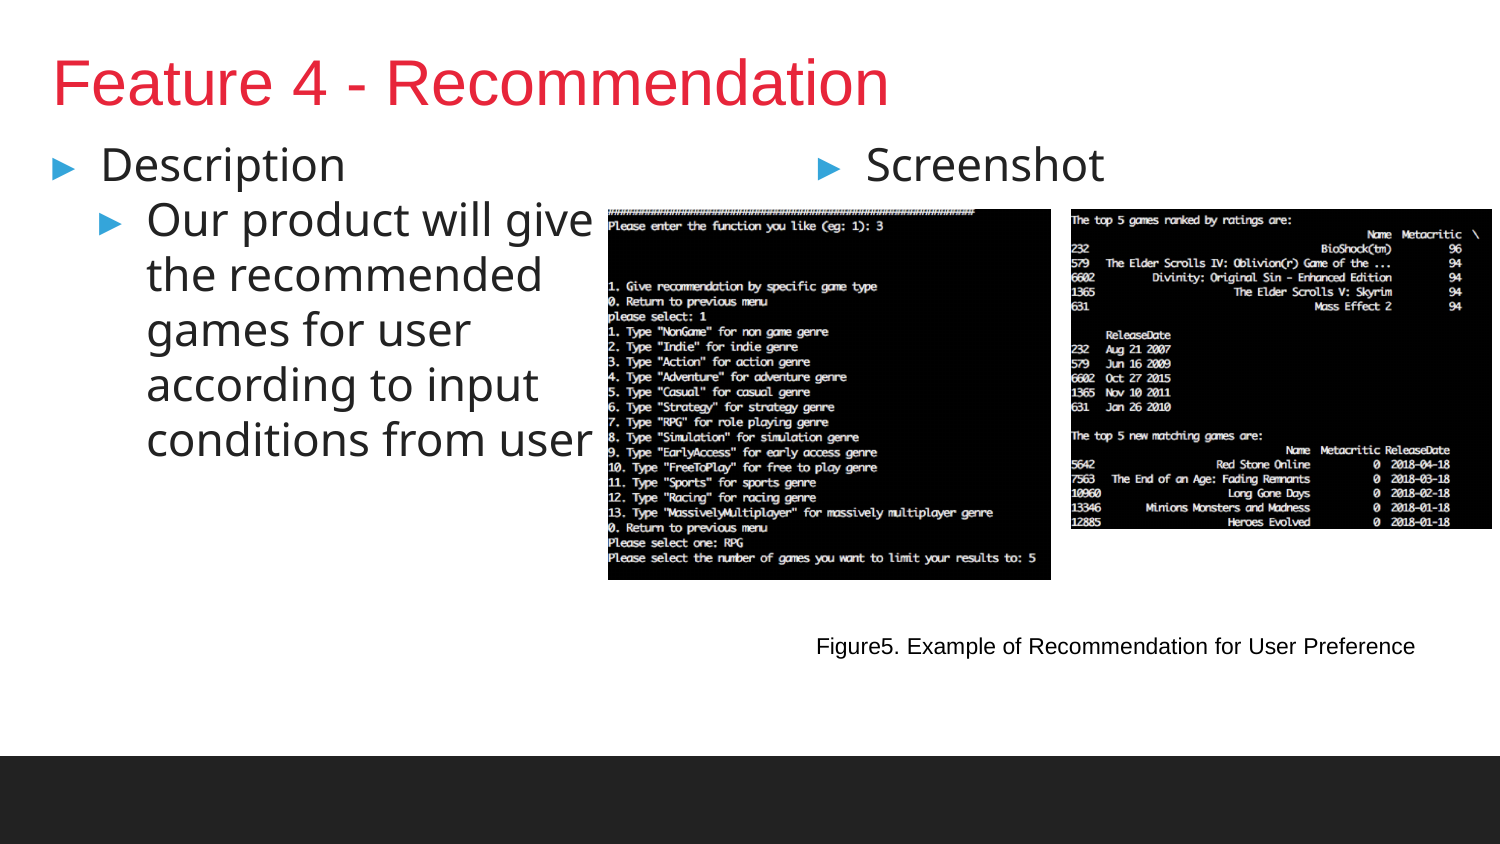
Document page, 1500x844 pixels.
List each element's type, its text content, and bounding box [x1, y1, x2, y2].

title Feature 4 - Recommendation [46, 50, 1454, 114]
picture [607, 208, 1052, 580]
list Description Our product will give the recommended games for user according to input conditions from user [46, 130, 650, 659]
text_box Figure5. Example of Recommendation for User Preference [801, 624, 1453, 667]
picture [1071, 208, 1492, 529]
text_box Screenshot [812, 130, 1416, 624]
